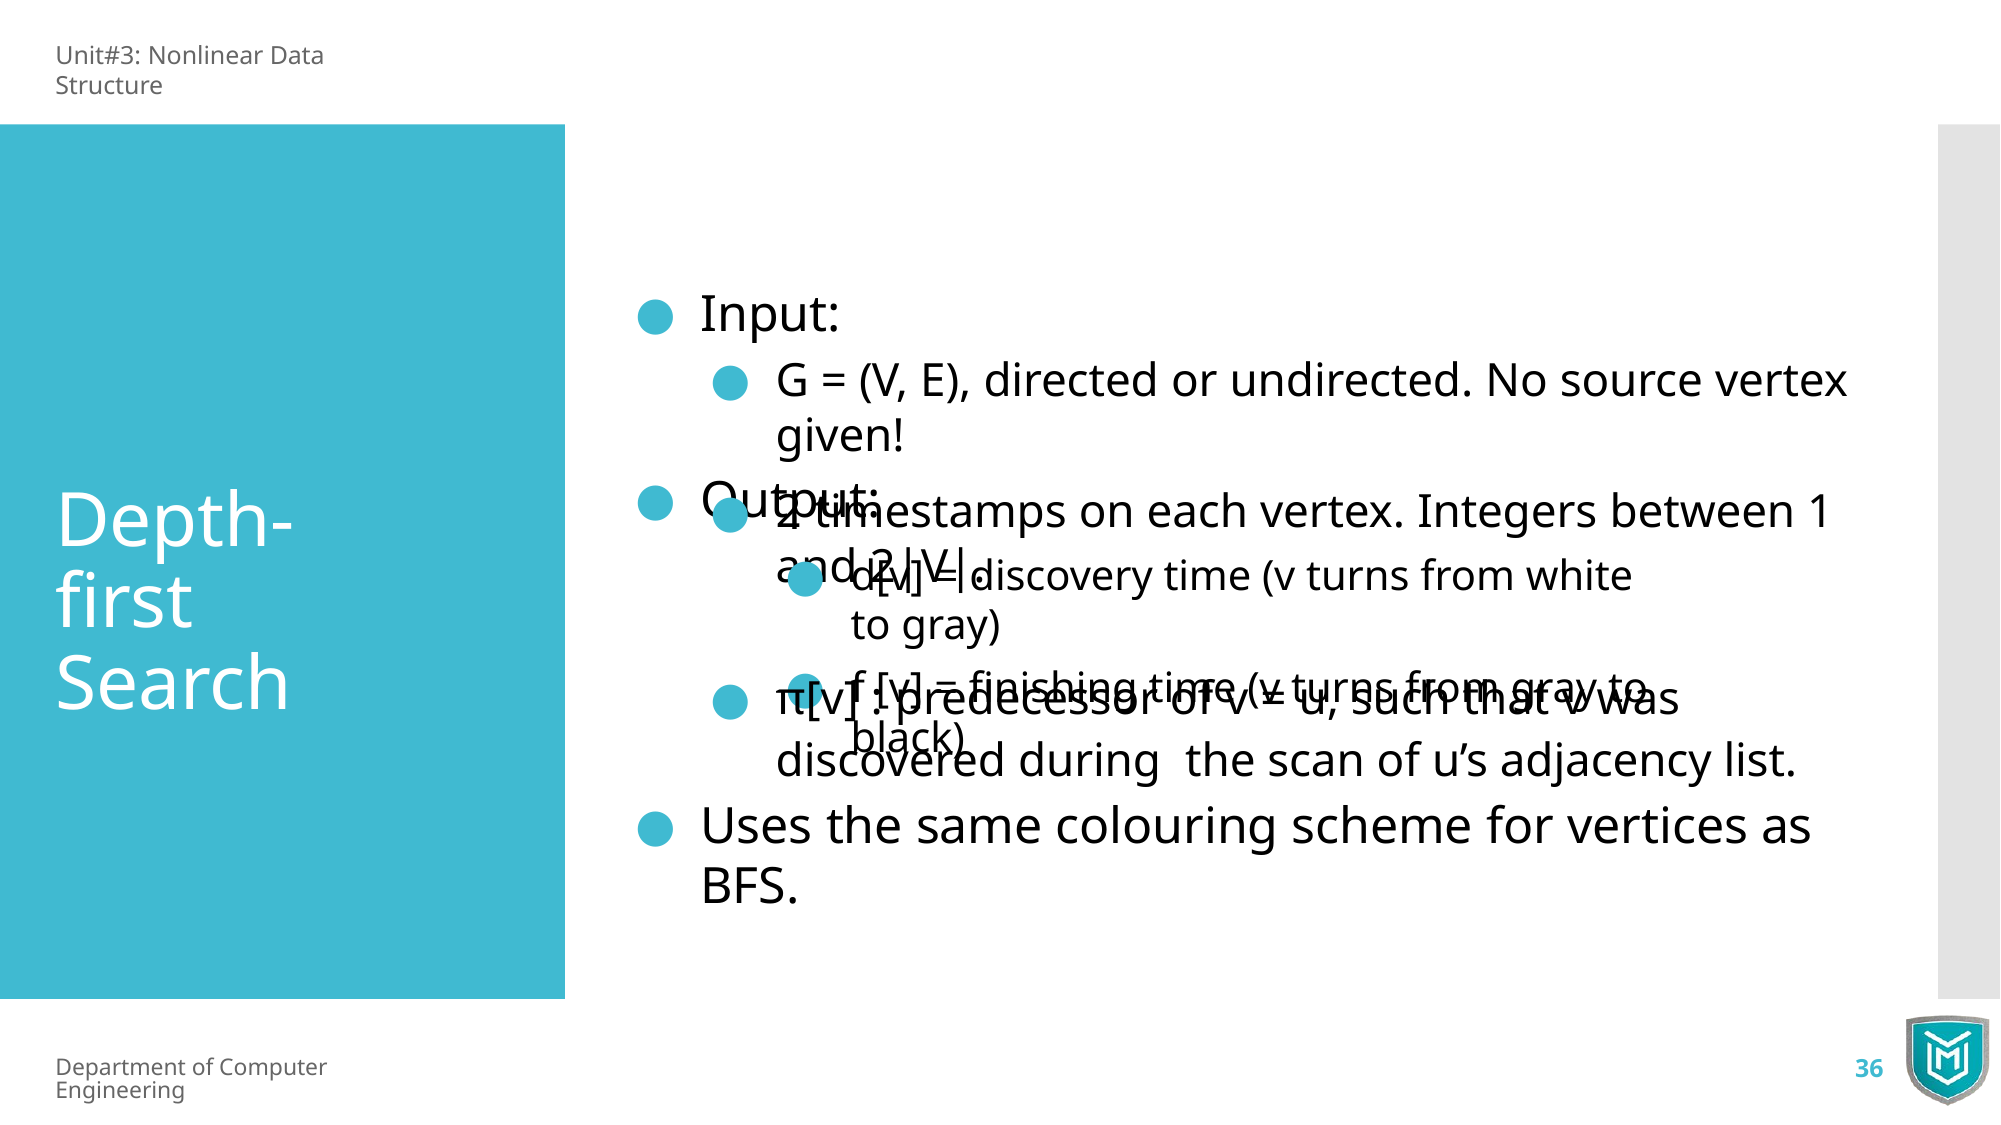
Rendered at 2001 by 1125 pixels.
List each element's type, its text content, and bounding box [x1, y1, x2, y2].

text_box Depth-ﬁrst Search [53, 468, 397, 725]
footer Department of Computer Engineering [53, 1056, 428, 1125]
picture [1896, 995, 2000, 1125]
text_box Input: G = (V, E), directed or undirected. No source vertex given! Output: [633, 269, 1852, 528]
text_box Unit#3: Nonlinear Data Structure [53, 37, 399, 100]
text_box d[v] = discovery time (v turns from white to gray) f [v] = ﬁnishing time (v turns from gray to black) [783, 538, 1683, 659]
text_box π[v] : predecessor of v = u, such that v was discovered during the scan of u’s adjacency list. Uses the same colouring scheme for vertices as BFS. [633, 659, 1911, 914]
slide_number 36 [1848, 1061, 1888, 1125]
text_box 2 timestamps on each vertex. Integers between 1 and 2|V|. [708, 479, 1873, 592]
